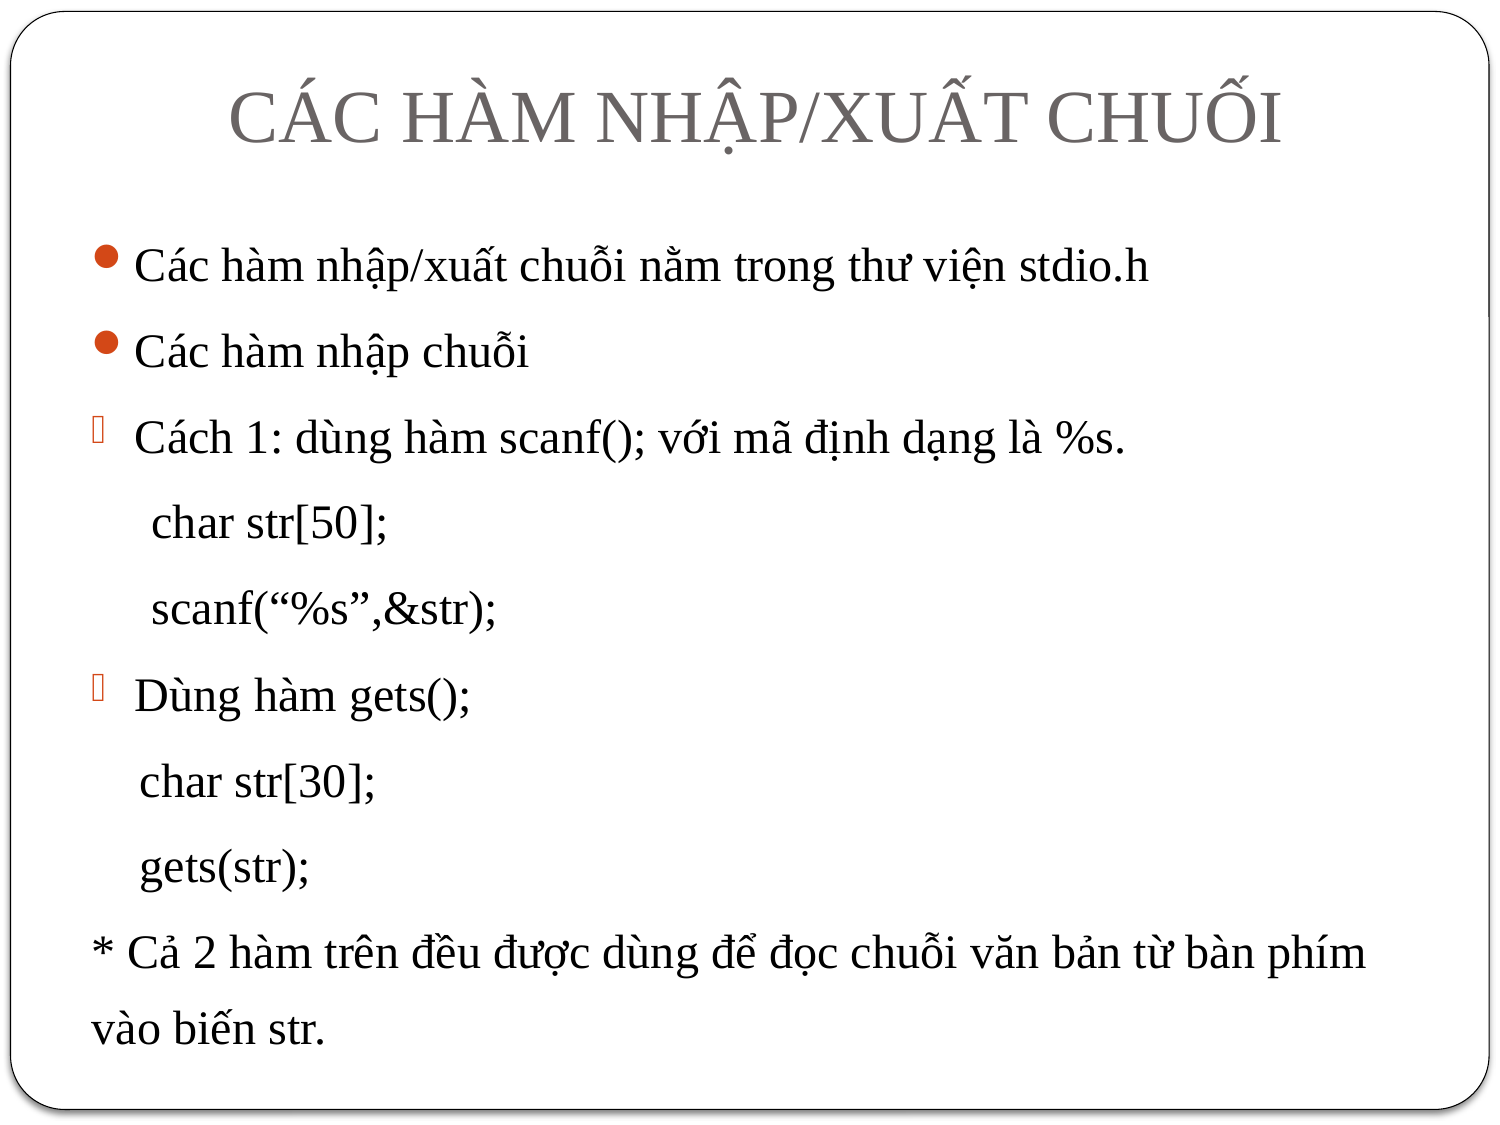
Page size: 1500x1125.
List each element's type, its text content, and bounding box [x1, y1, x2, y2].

title CÁC HÀM NHẬP/XUẤT CHUỐI [88, 21, 1425, 173]
list Các hàm nhập/xuất chuỗi nằm trong thư viện stdio.h Các hàm nhập chuỗi Cách 1: dùng hàm scanf(); với mã định dạng là %s. char str[50]; scanf(“%s”,&str); Dùng hàm gets(); char str[30]; gets(str); * Cả 2 hàm trên đều được dùng để đọc chuỗi văn bản từ bàn phím vào biến str. [76, 208, 1425, 1065]
